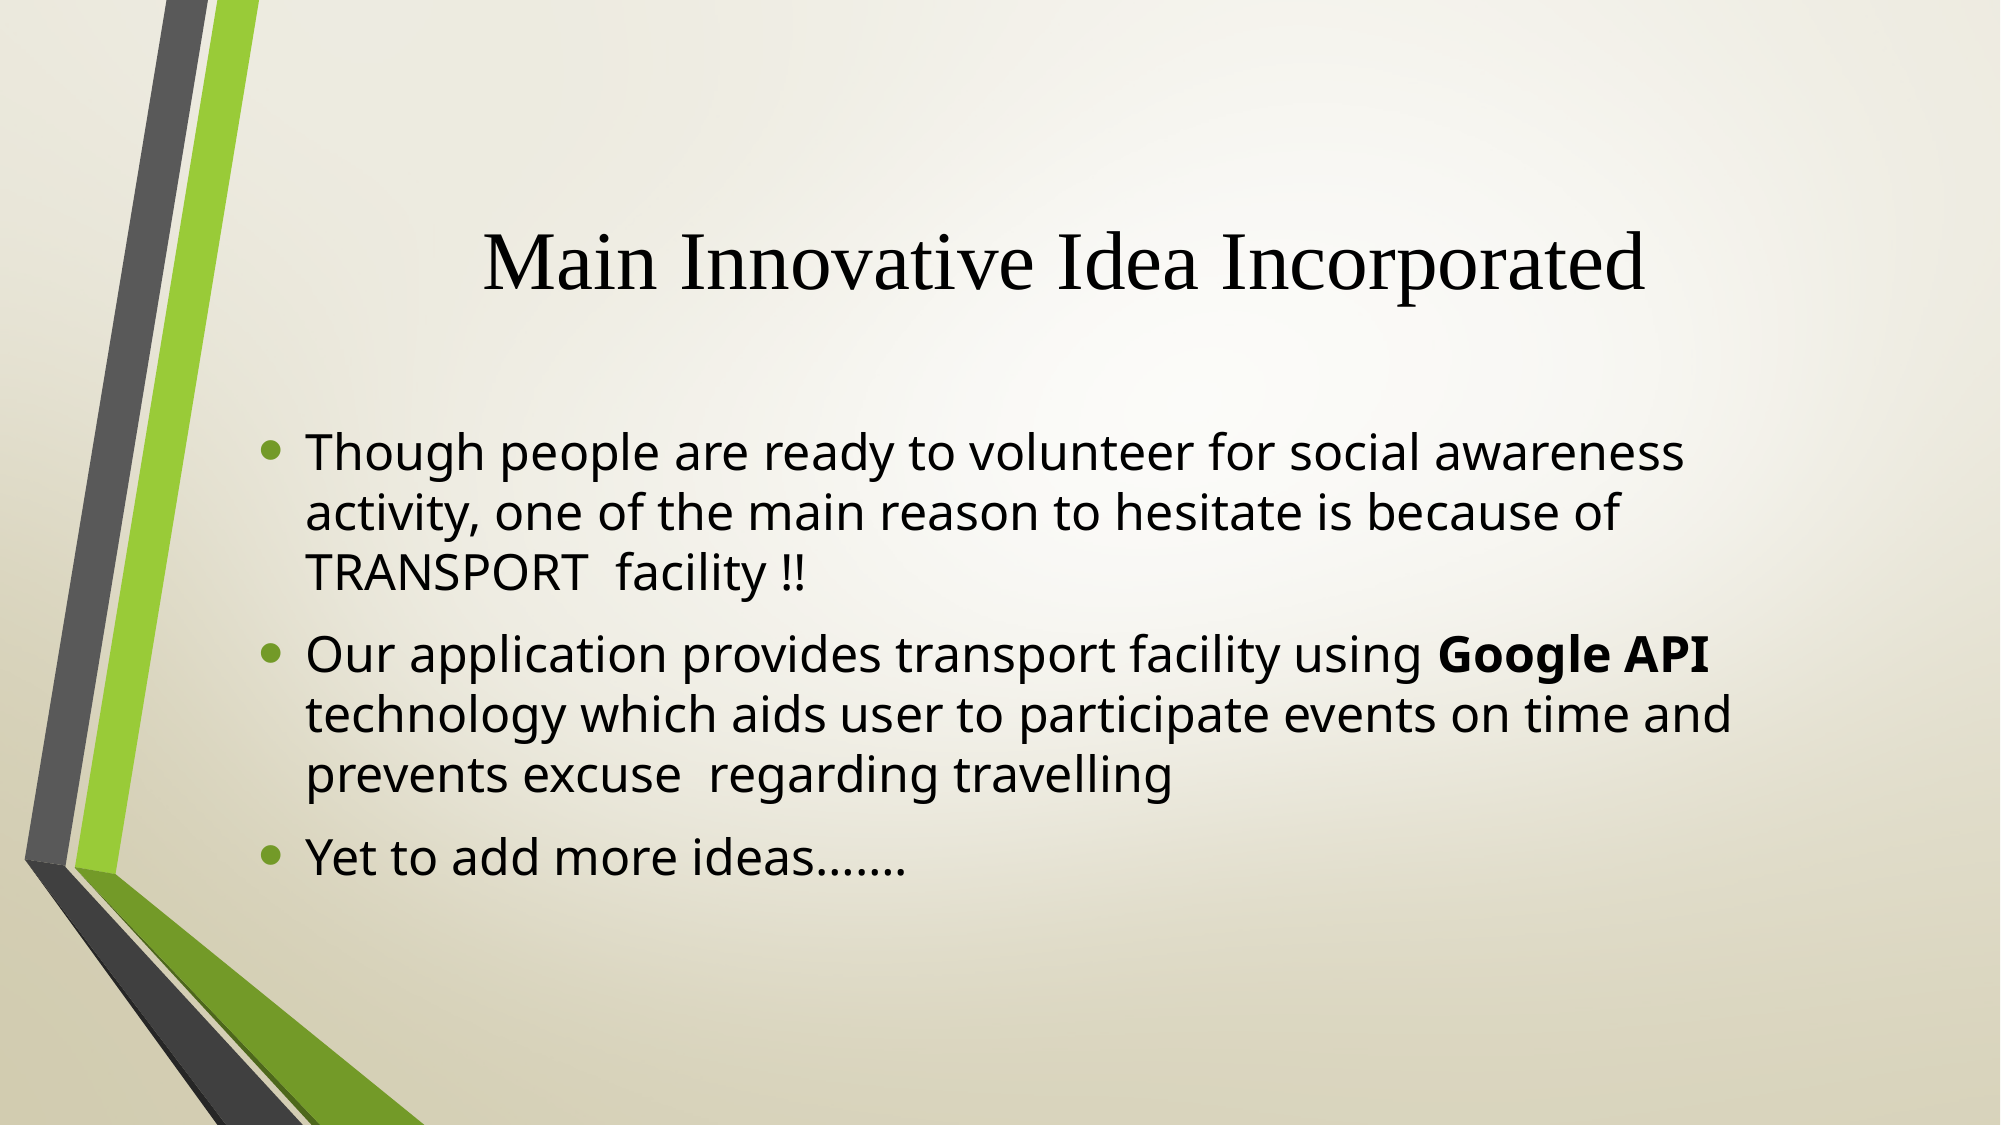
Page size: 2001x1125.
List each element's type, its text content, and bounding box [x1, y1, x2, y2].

list Though people are ready to volunteer for social awareness activity, one of the main reason to hesitate is because of TRANSPORT facility !! Our application provides transport facility using Google API technology which aids user to participate events on time and prevents excuse regarding travelling Yet to add more ideas……. [243, 437, 1887, 950]
title Main Innovative Idea Incorporated [243, 112, 1887, 400]
